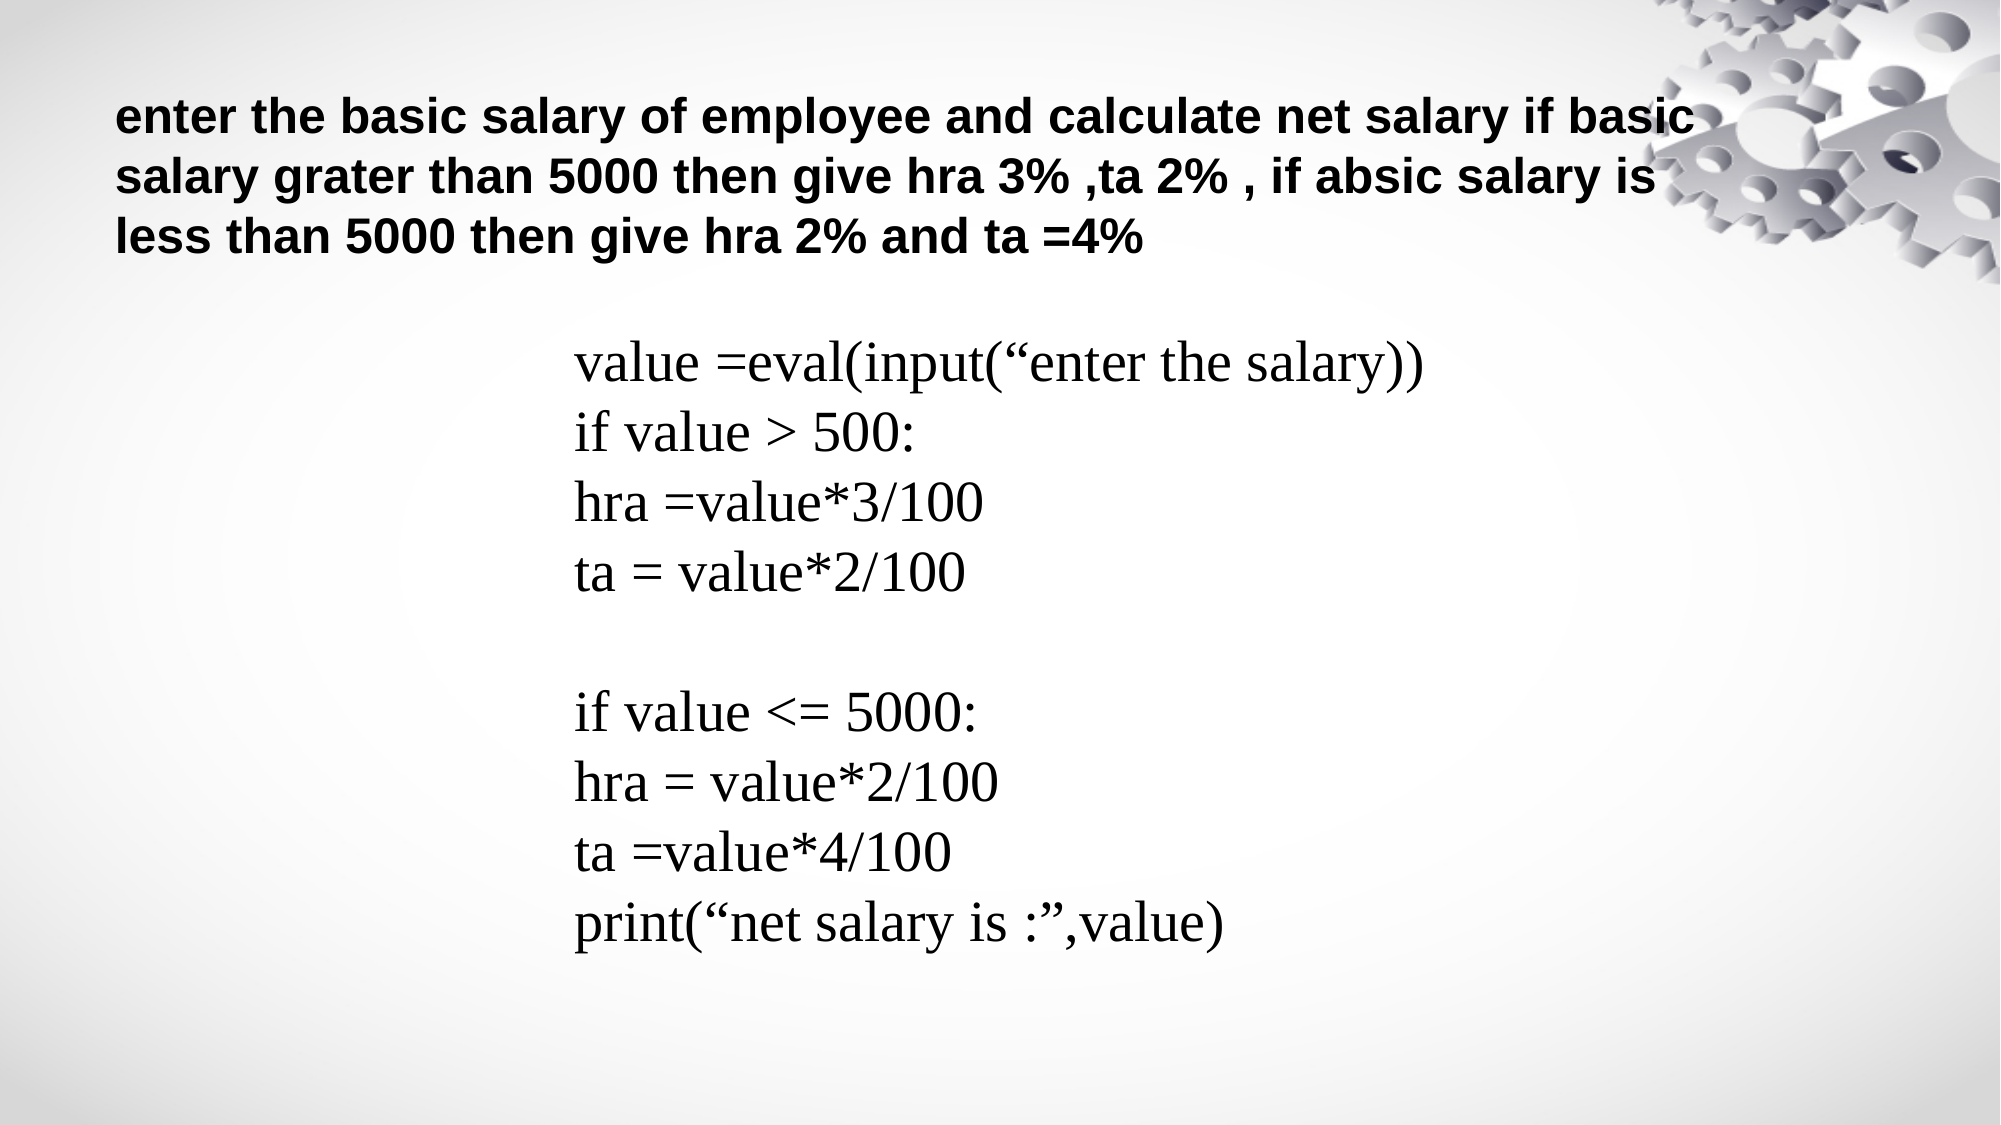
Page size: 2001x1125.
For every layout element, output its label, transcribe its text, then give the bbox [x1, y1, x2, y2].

text_box value =eval(input(“enter the salary)) if value > 500: hra =value*3/100 ta = value*2/100 if value <= 5000: hra = value*2/100 ta =value*4/100 print(“net salary is :”,value) [559, 316, 1441, 961]
picture [0, 0, 2000, 1125]
title enter the basic salary of employee and calculate net salary if basic salary grater than 5000 then give hra 3% ,ta 2% , if absic salary is less than 5000 then give hra 2% and ta =4% [99, 30, 1901, 317]
